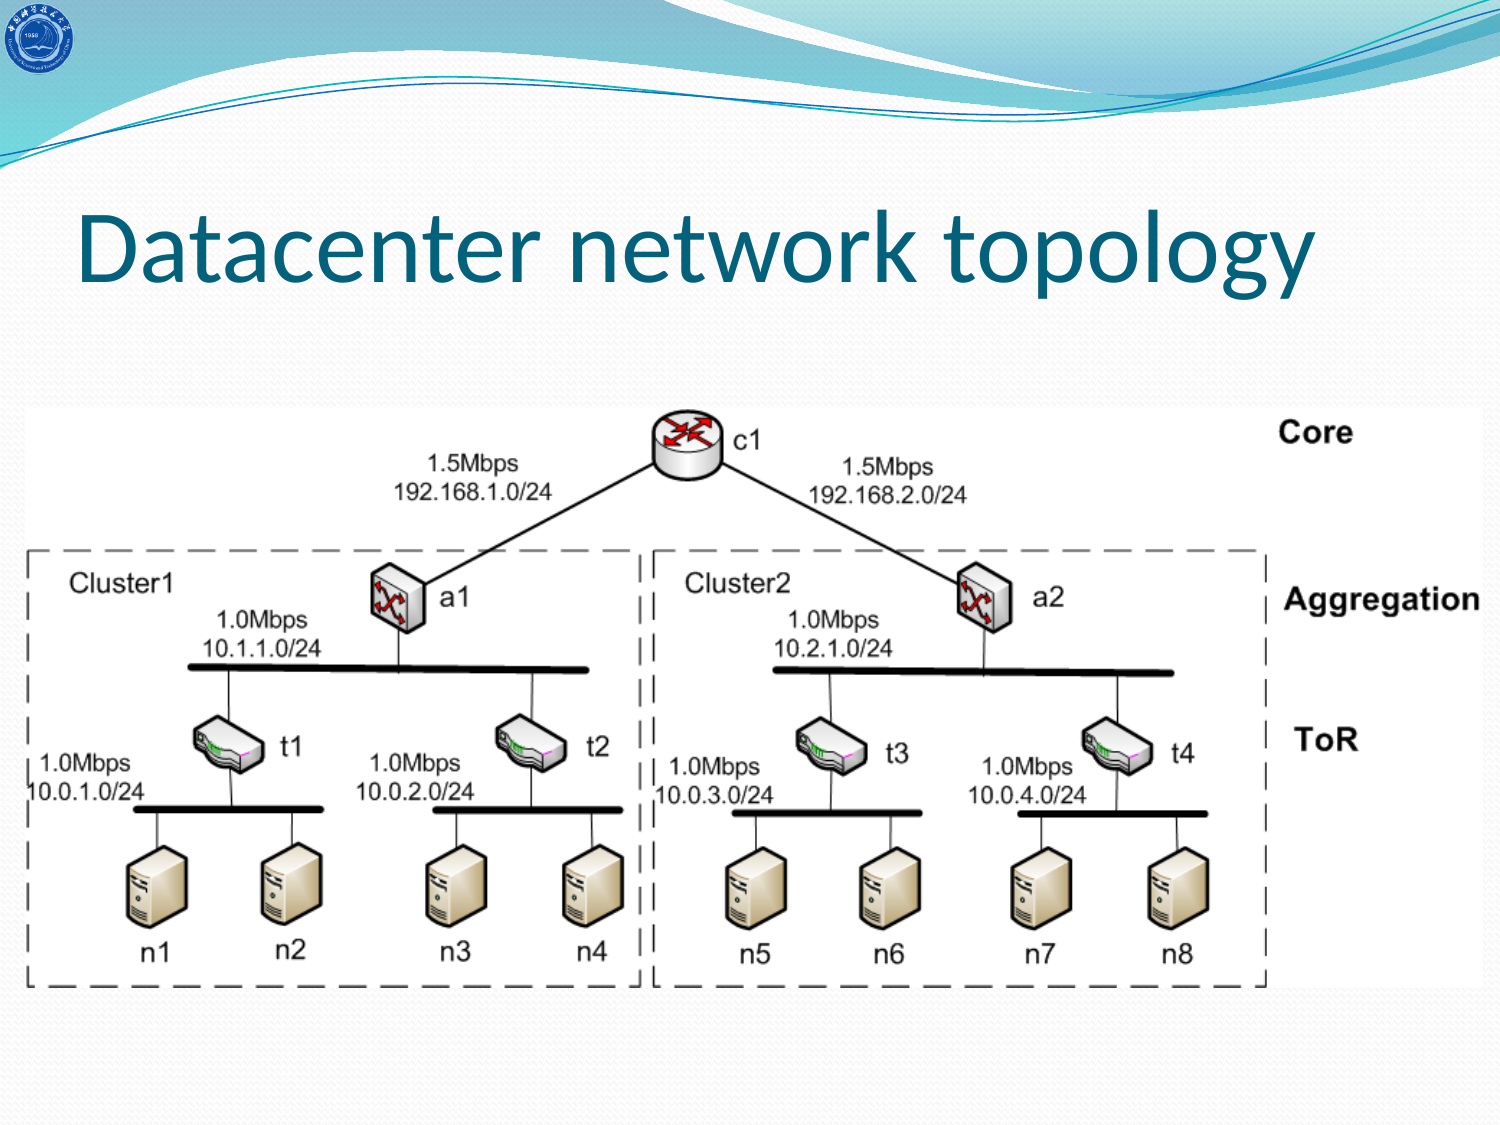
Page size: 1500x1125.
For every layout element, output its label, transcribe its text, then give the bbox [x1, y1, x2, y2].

title Datacenter network topology [75, 115, 1425, 303]
picture [25, 408, 1483, 988]
picture [0, 0, 77, 77]
